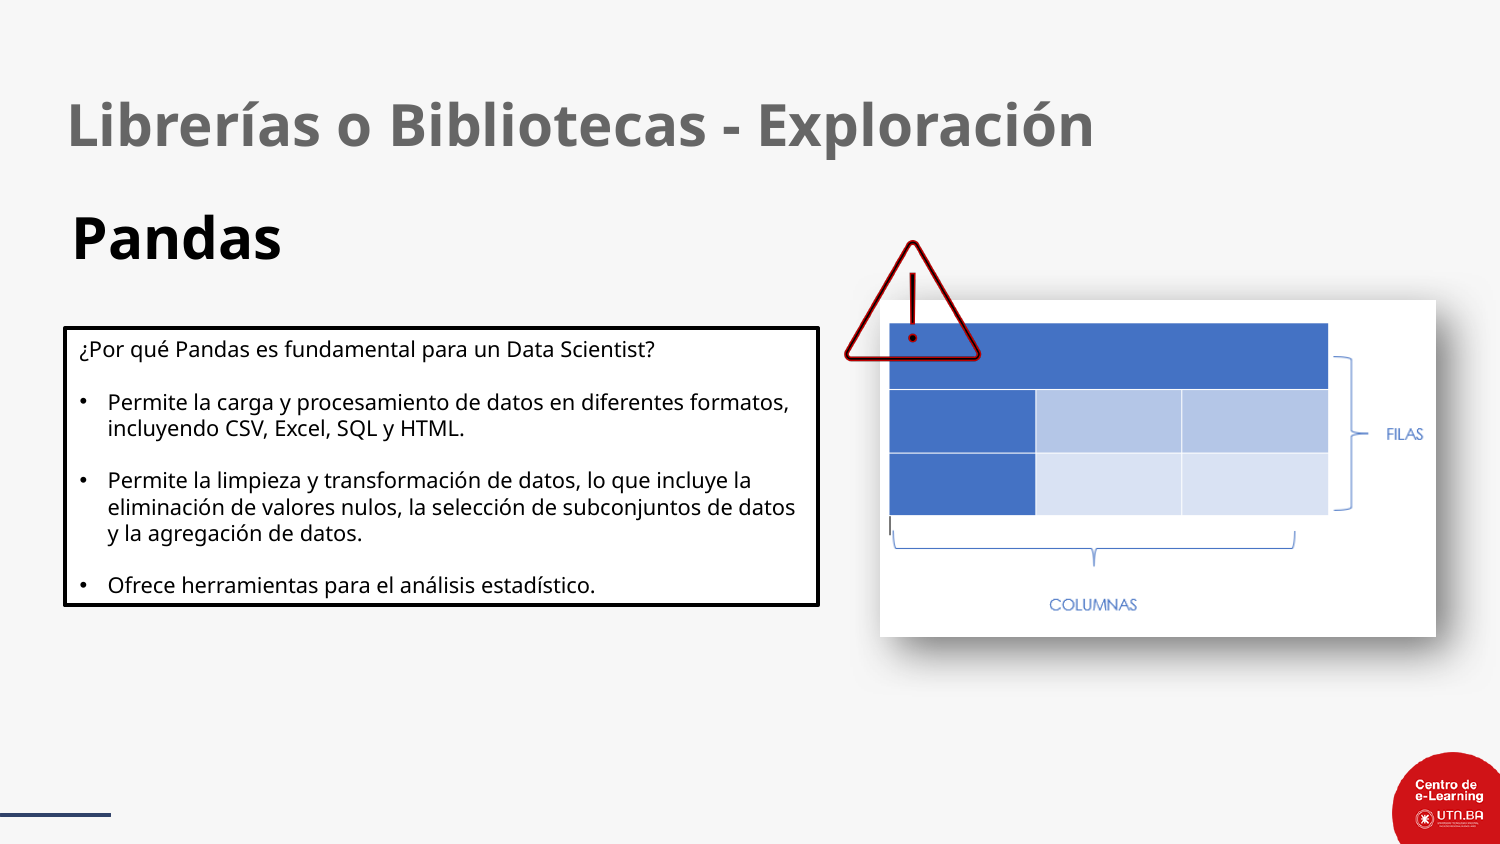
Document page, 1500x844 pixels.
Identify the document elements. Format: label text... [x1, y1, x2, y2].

text_box Pandas [56, 193, 298, 279]
title Librerías o Bibliotecas - Exploración [51, 72, 1449, 167]
picture [0, 0, 1500, 844]
text_box ¿Por qué Pandas es fundamental para un Data Scientist? Permite la carga y procesamiento de datos en diferentes formatos, incluyendo CSV, Excel, SQL y HTML. Permite la limpieza y transformación de datos, lo que incluye la eliminación de valores nulos, la selección de subconjuntos de datos y la agregación de datos. Ofrece herramientas para el análisis estadístico. [63, 326, 820, 607]
